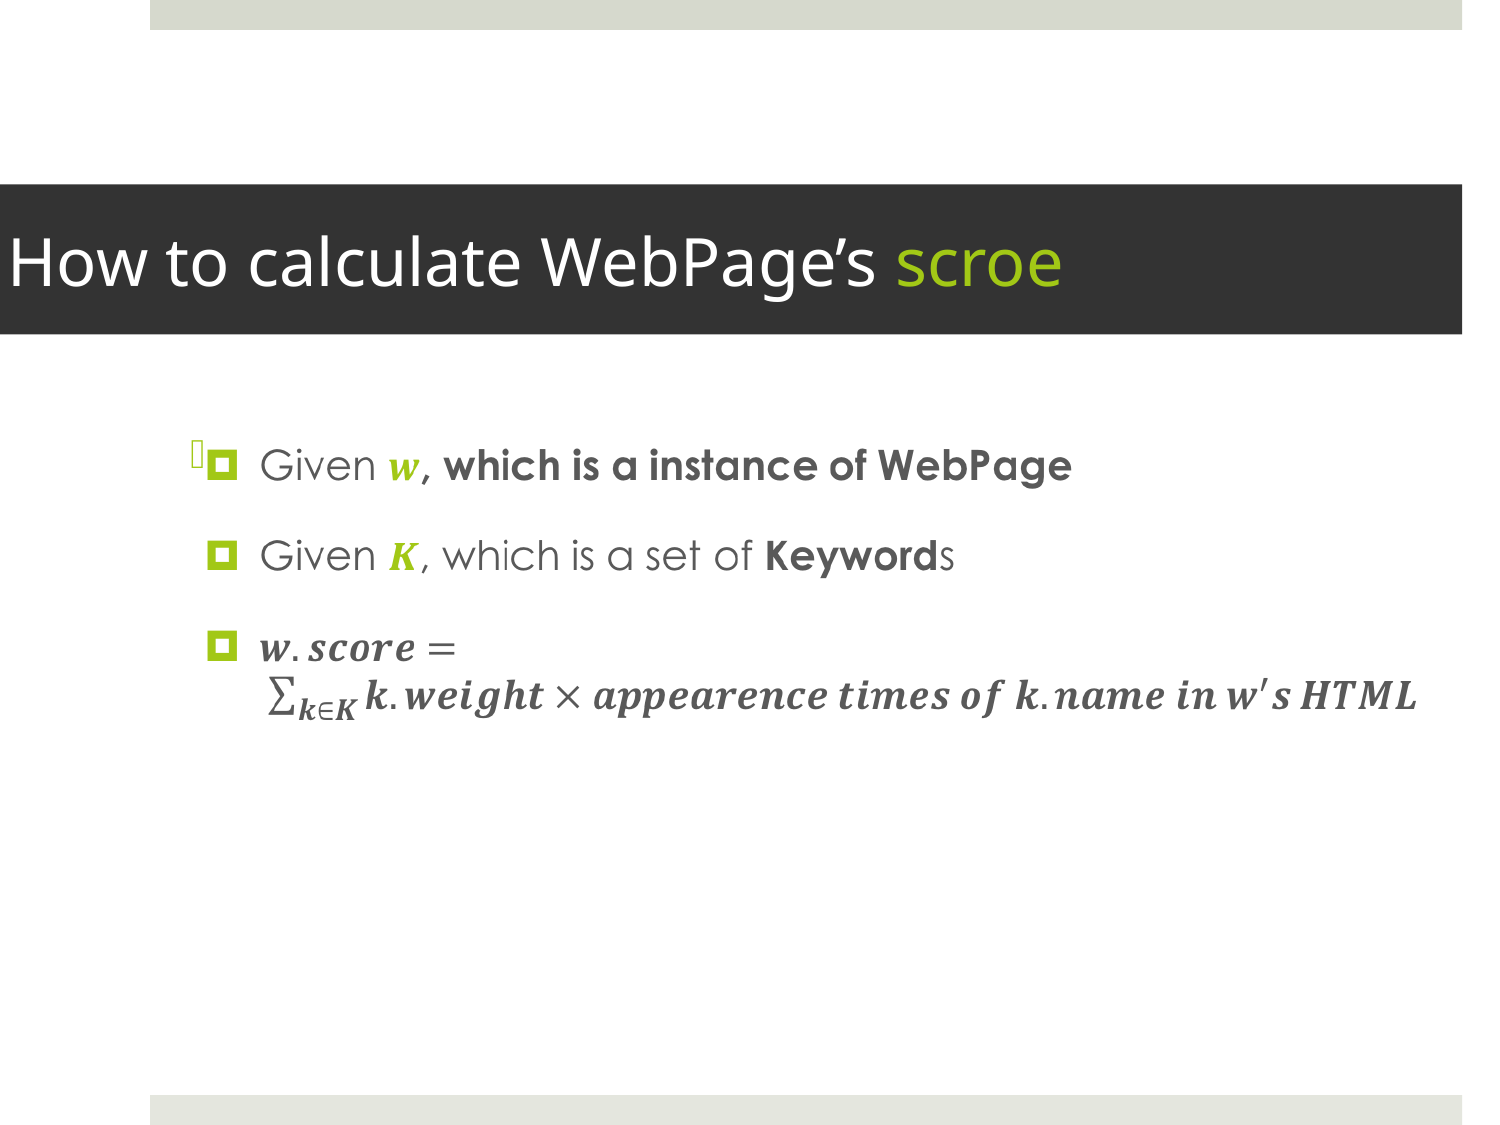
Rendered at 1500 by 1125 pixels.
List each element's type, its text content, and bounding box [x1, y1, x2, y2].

title How to calculate WebPage’s scroe [0, 183, 1463, 335]
list [182, 425, 1432, 1029]
